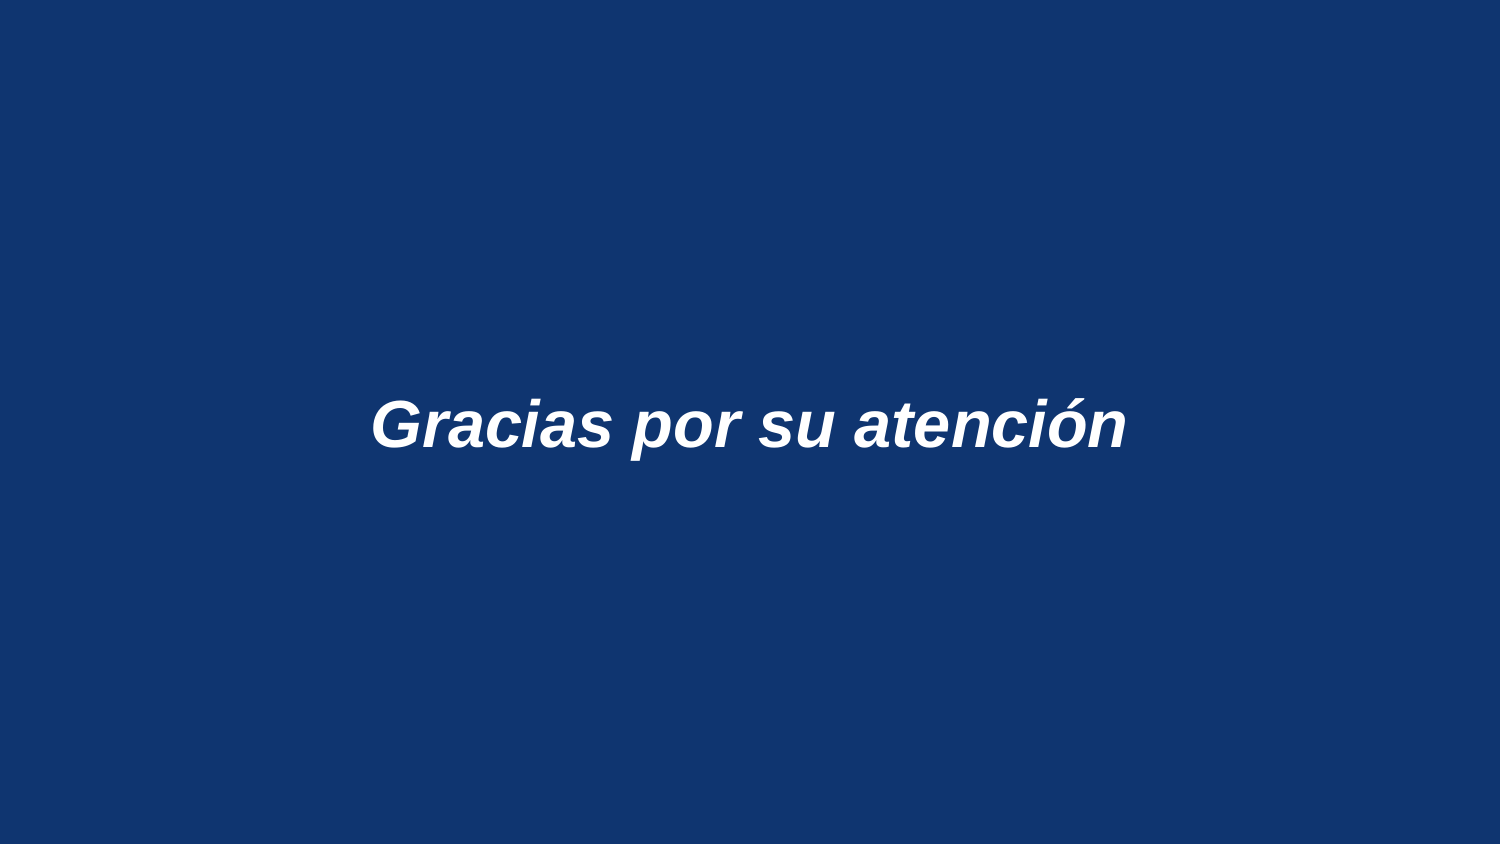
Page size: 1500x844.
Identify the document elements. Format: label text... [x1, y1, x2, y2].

text_box Gracias por su atención [355, 373, 1145, 469]
